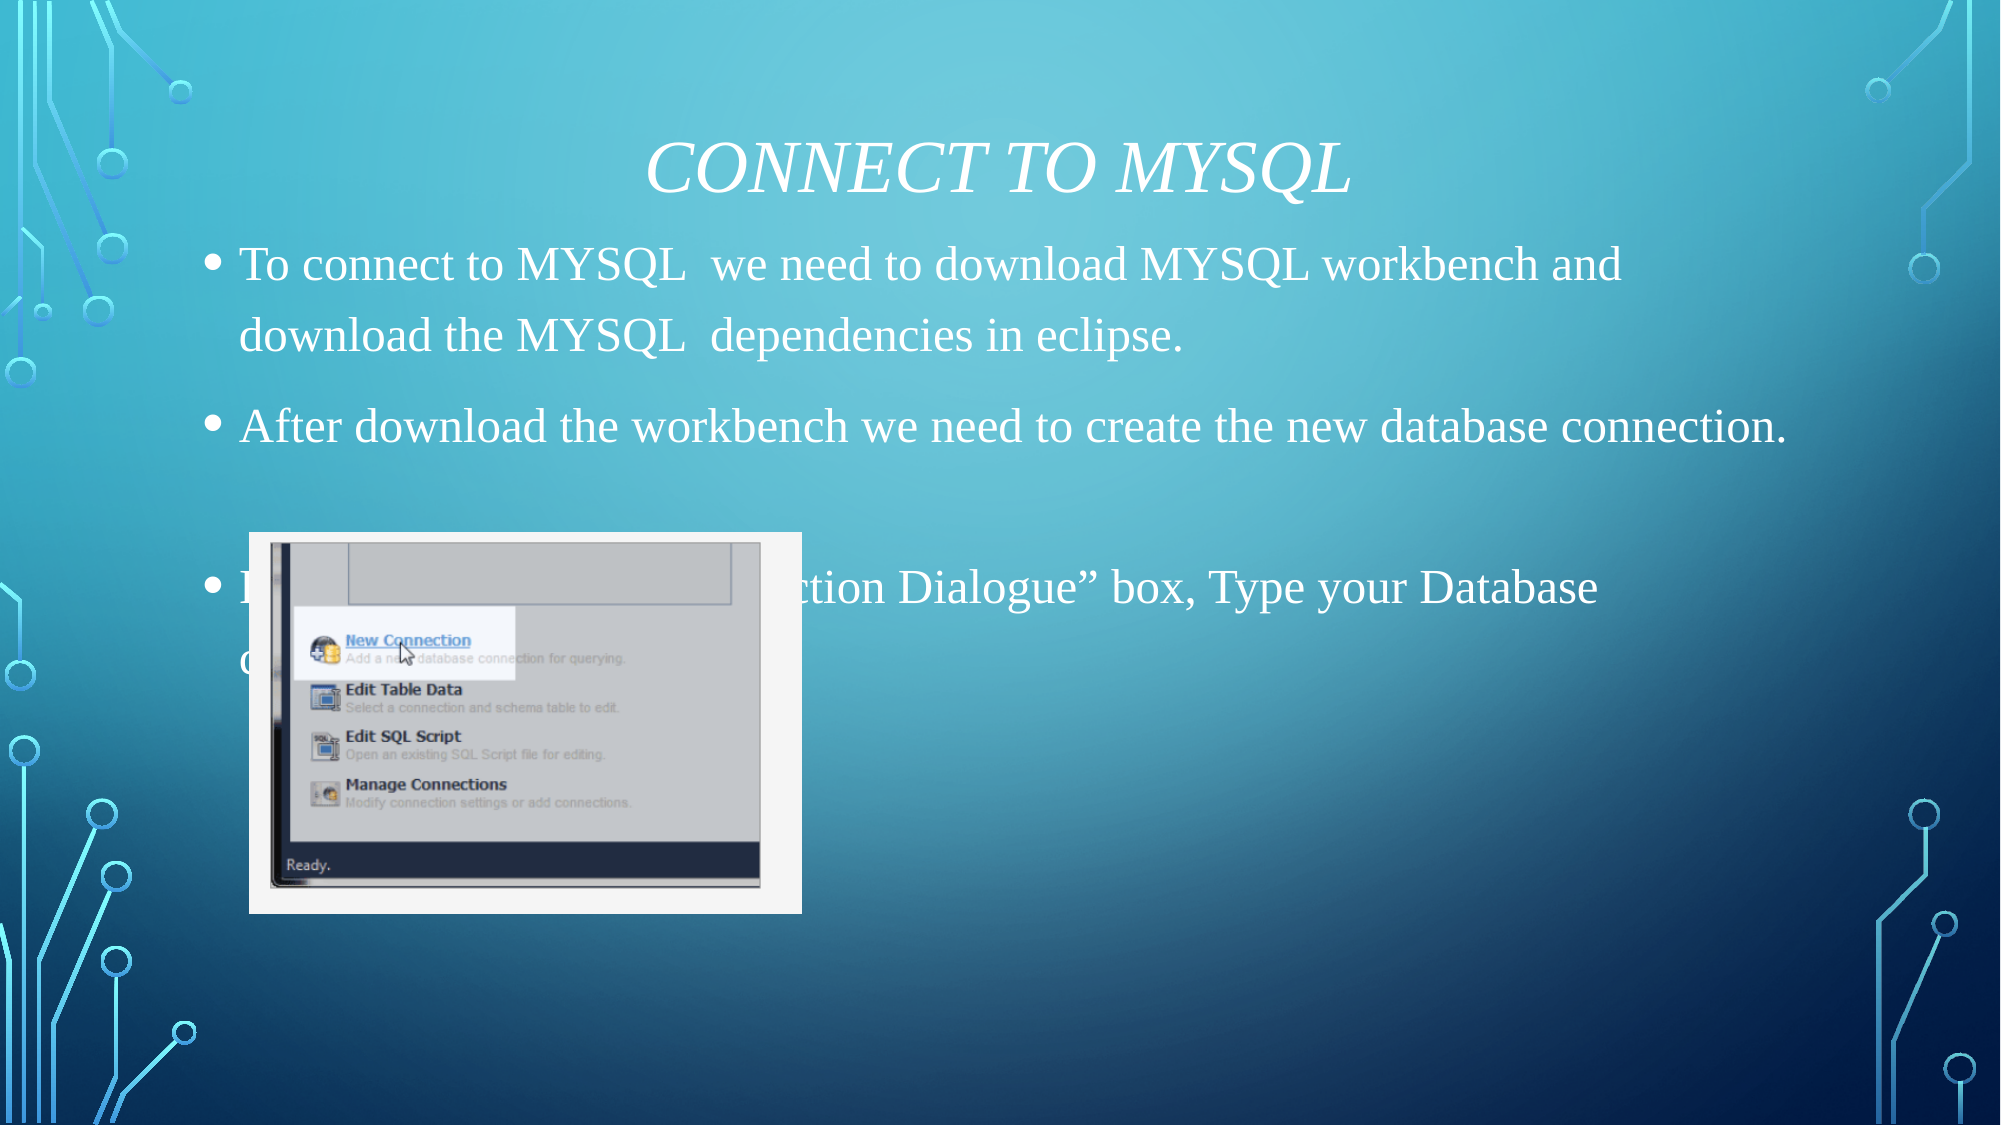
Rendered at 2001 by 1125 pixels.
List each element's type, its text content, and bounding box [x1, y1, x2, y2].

list To connect to MYSQL we need to download MYSQL workbench and download the MYSQL dependencies in eclipse. After download the workbench we need to create the new database connection. In the “Set up a New Connection Dialogue” box, Type your Database connection credentials. [187, 212, 1813, 1107]
picture [249, 531, 802, 915]
title Connect to MYSQL [187, 101, 1813, 212]
